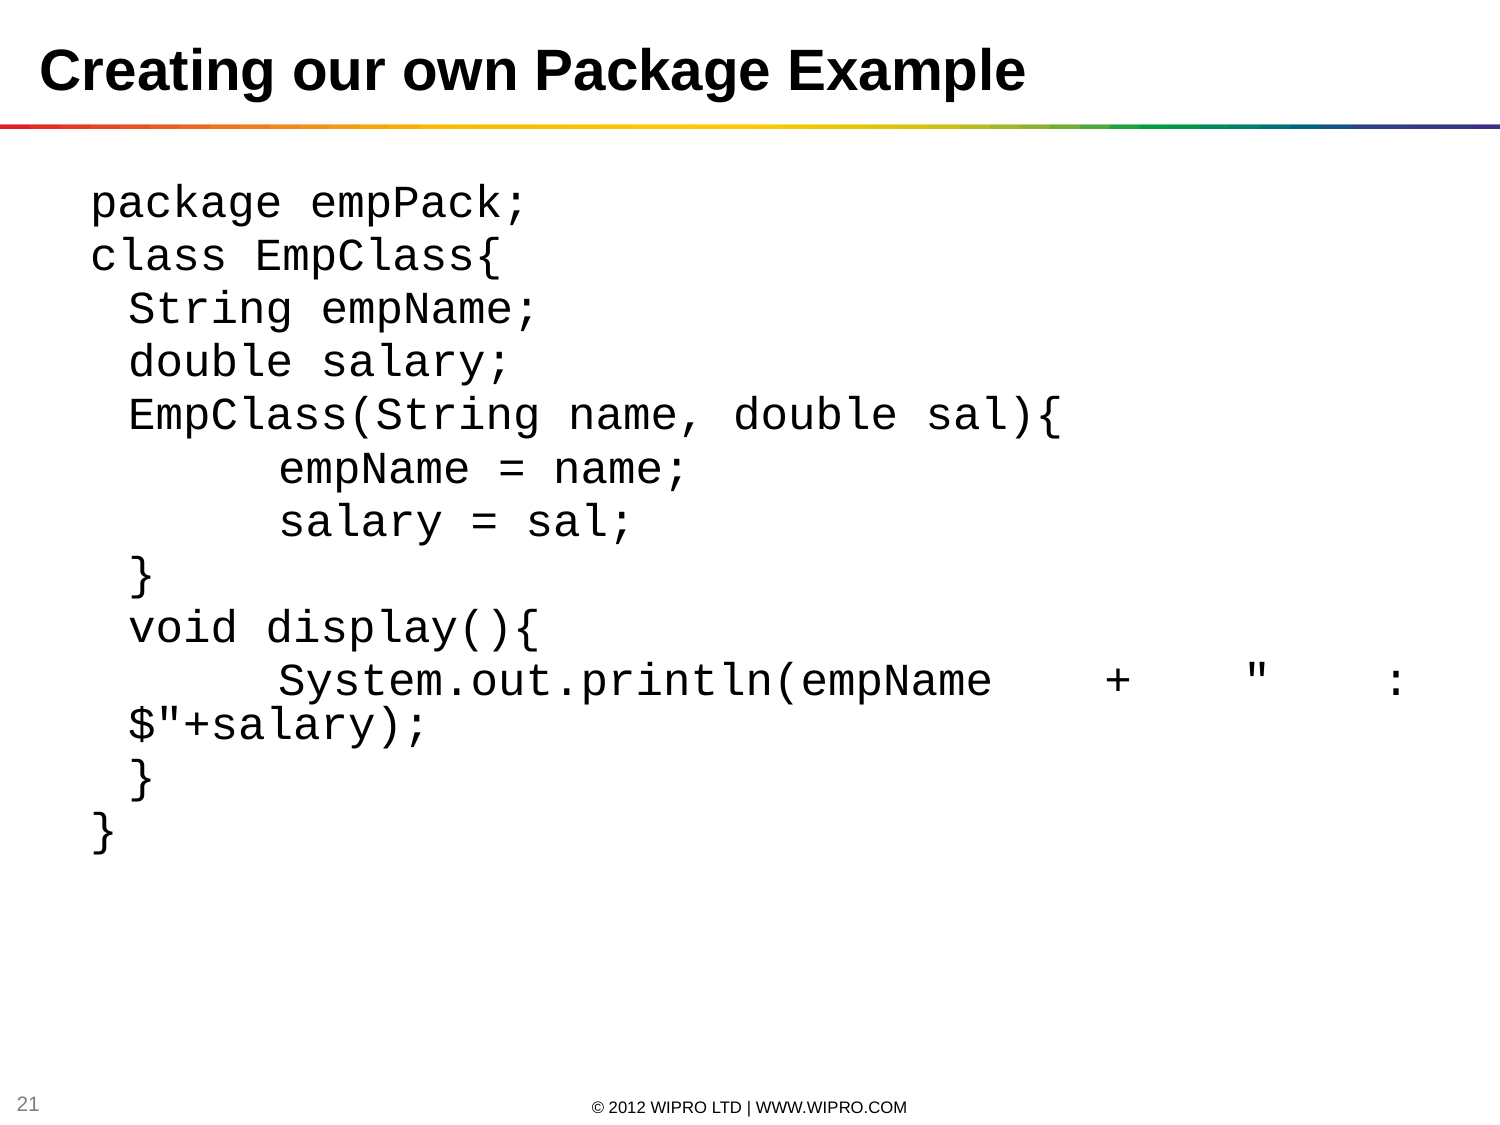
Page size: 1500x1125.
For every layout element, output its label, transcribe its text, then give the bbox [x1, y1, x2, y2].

list package empPack; class EmpClass{ String empName; double salary; EmpClass(String name, double sal){ empName = name; salary = sal; } void display(){ System.out.println(empName + " : $"+salary); } } [74, 174, 1426, 1001]
title Creating our own Package Example [24, 24, 1266, 112]
